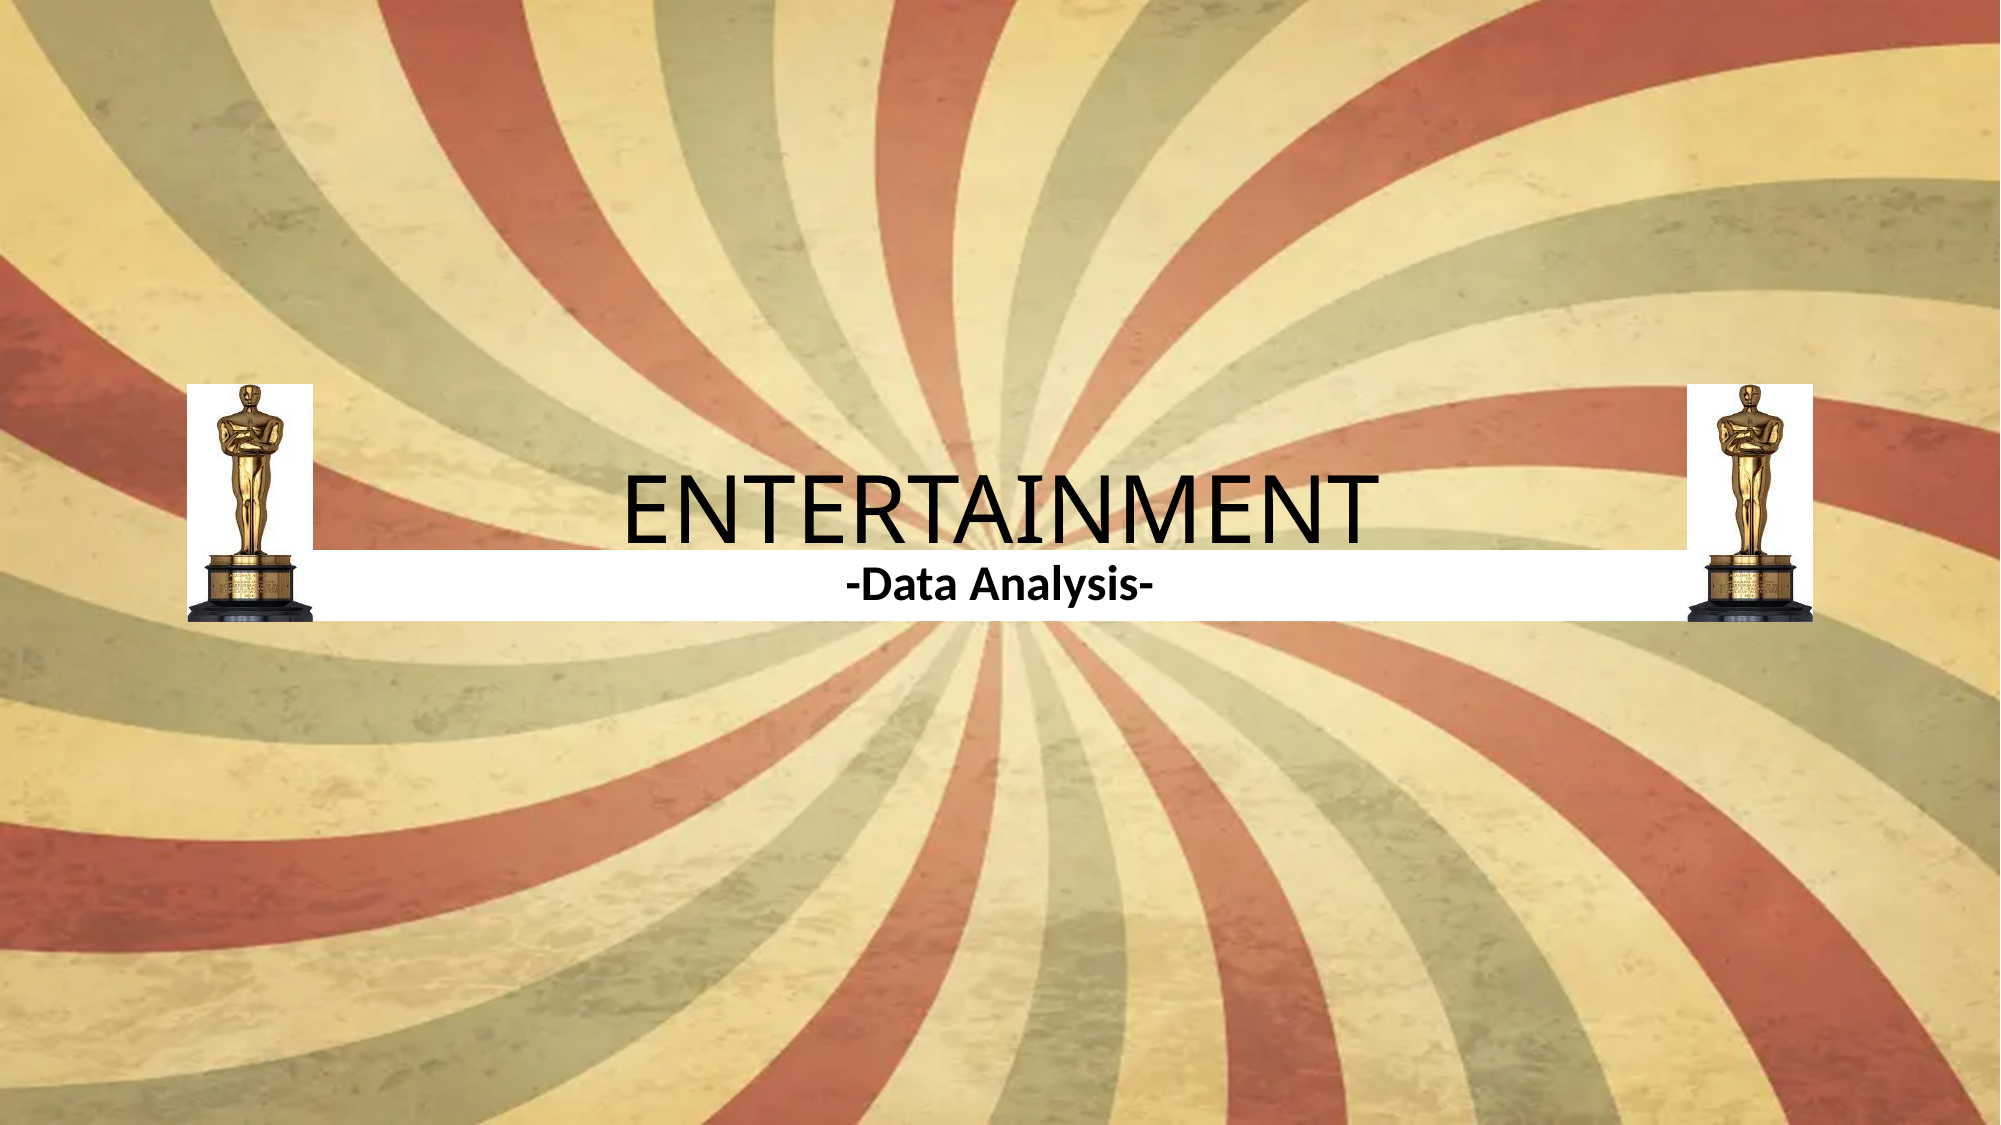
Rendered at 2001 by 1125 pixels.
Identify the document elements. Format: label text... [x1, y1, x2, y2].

picture [1687, 384, 1813, 622]
picture [187, 384, 313, 622]
subtitle -Data Analysis- [313, 550, 1687, 622]
title ENTERTAINMENT [313, 384, 1687, 550]
